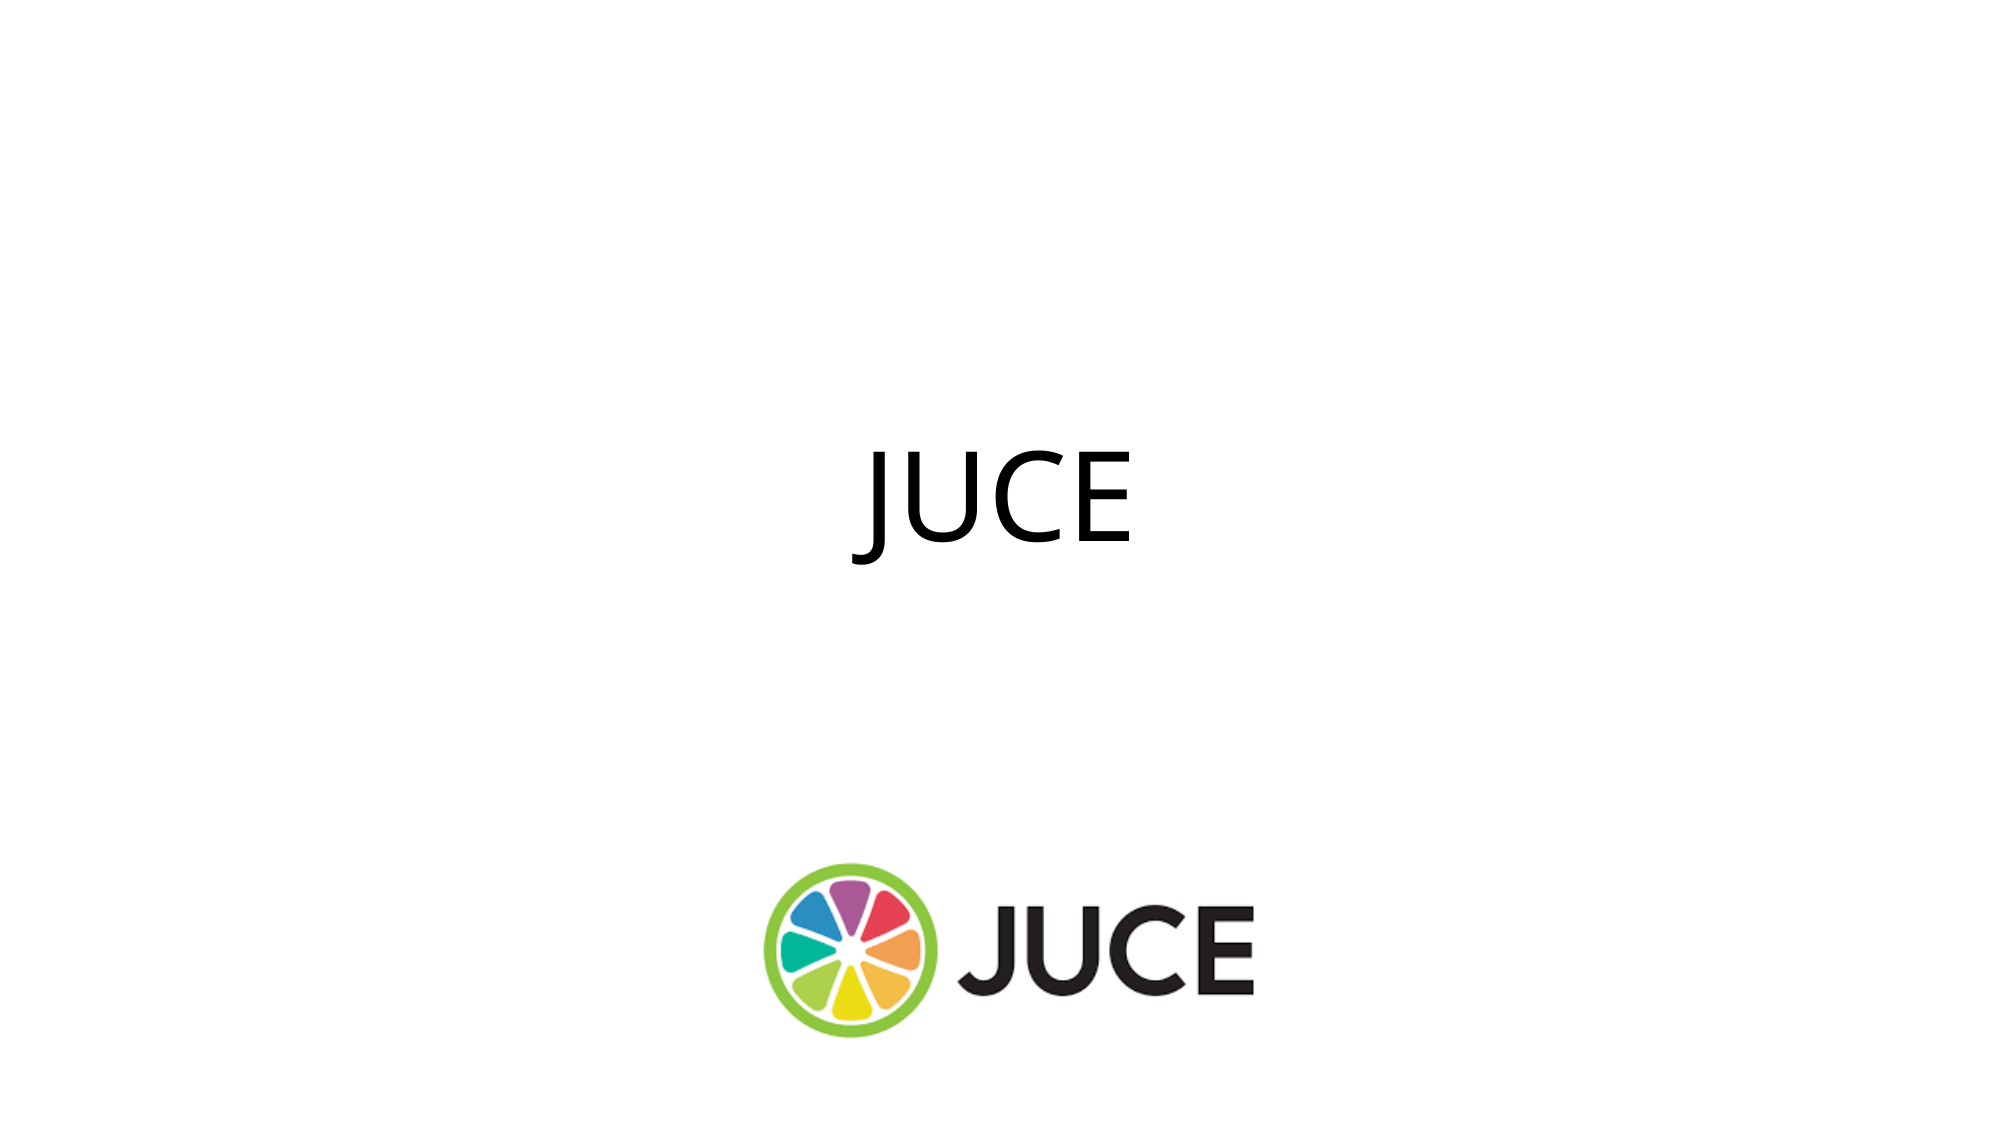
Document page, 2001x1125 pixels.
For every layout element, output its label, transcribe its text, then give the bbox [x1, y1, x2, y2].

picture [728, 841, 1296, 1059]
title JUCE [249, 184, 1750, 576]
